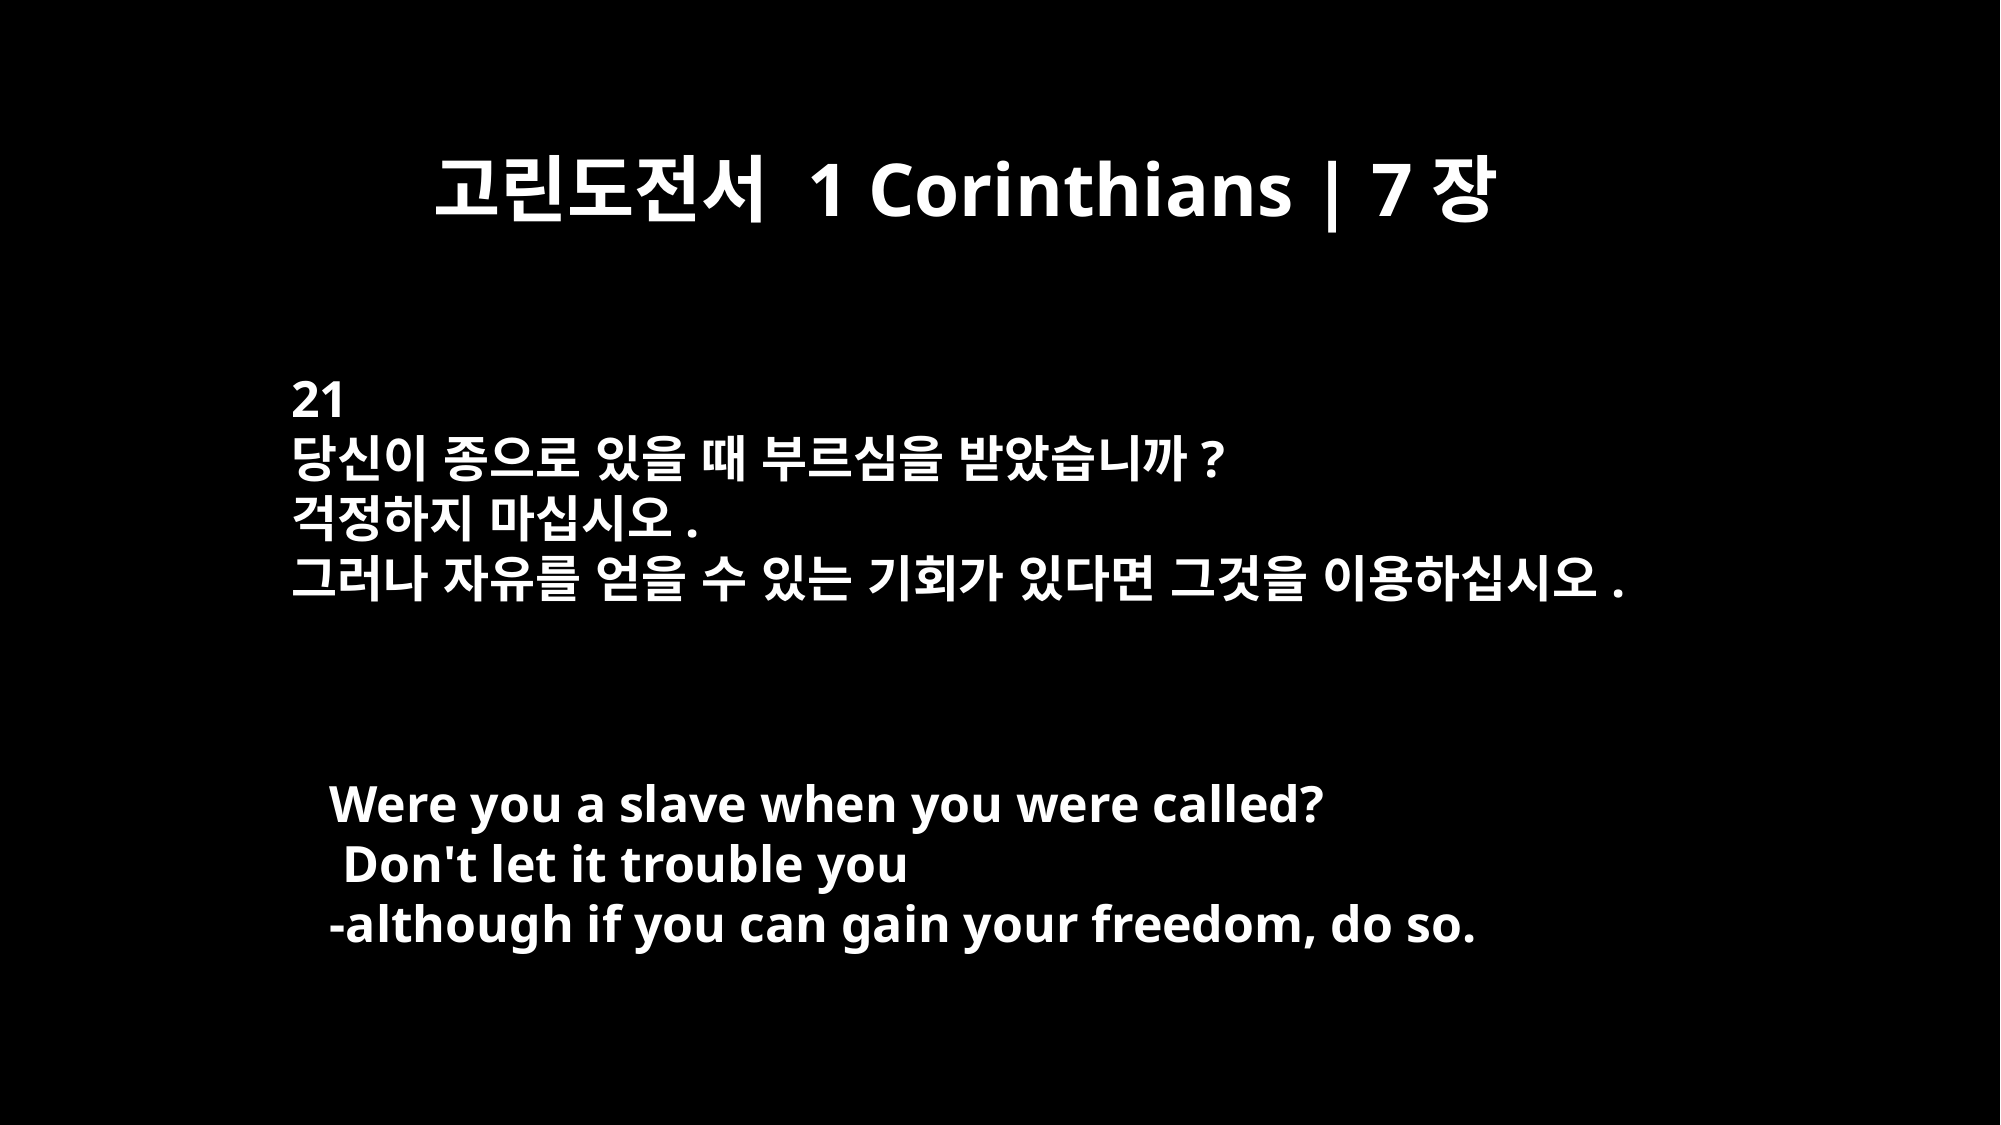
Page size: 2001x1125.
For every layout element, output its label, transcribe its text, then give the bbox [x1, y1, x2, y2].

text_box 고린도전서 1 Corinthians | 7장 [418, 136, 1514, 239]
text_box 21 당신이 종으로 있을 때 부르심을 받았습니까? 걱정하지 마십시오. 그러나 자유를 얻을 수 있는 기회가 있다면 그것을 이용하십시오. [276, 359, 1641, 615]
text_box Were you a slave when you were called? Don't let it trouble you -although if you can gain your freedom, do so. [315, 764, 1493, 960]
